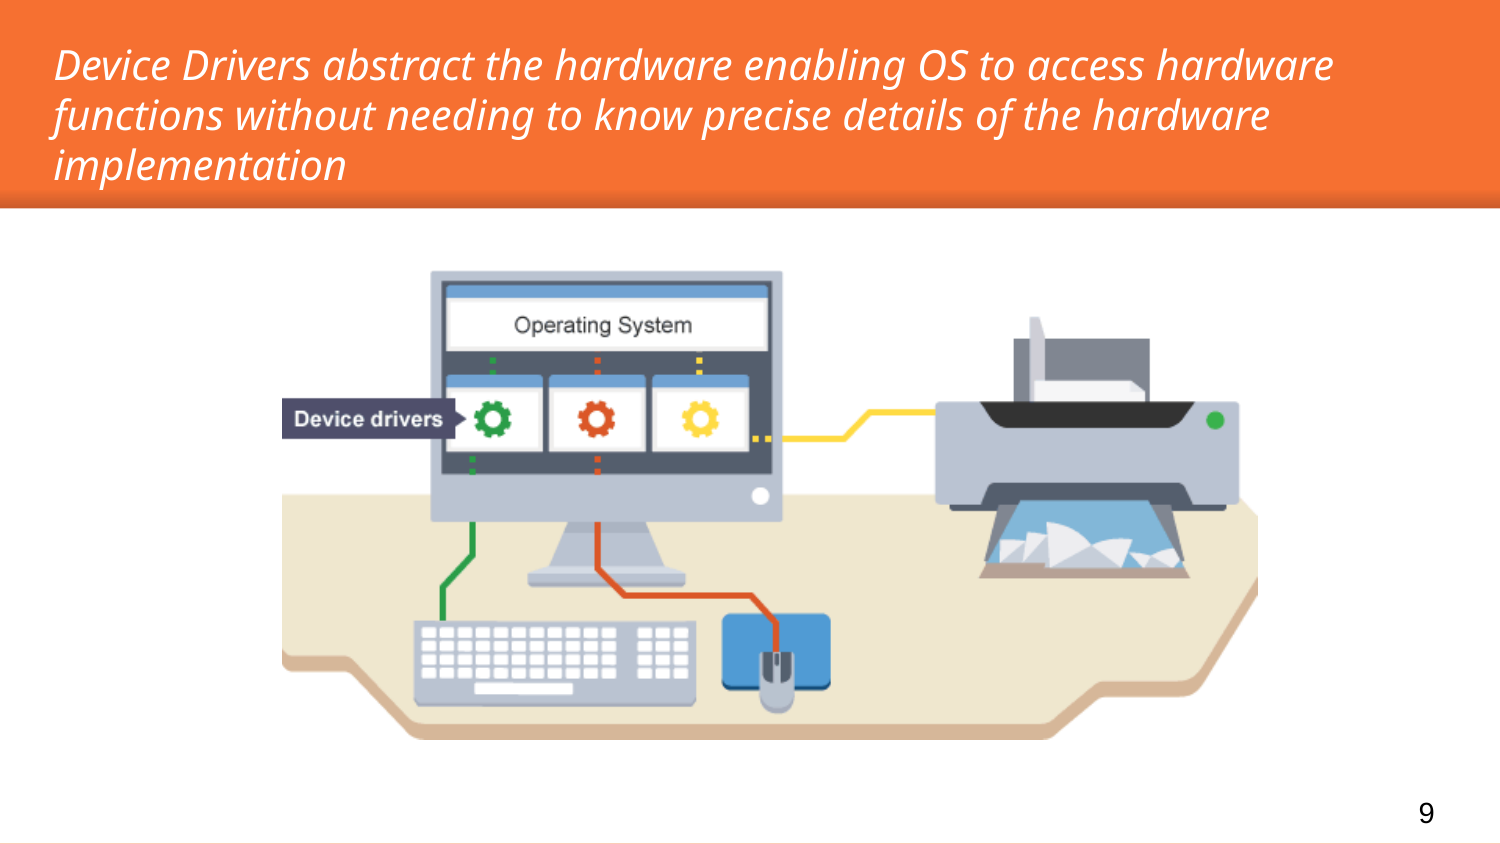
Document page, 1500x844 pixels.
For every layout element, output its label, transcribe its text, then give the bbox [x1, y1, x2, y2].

text_box Device Drivers abstract the hardware enabling OS to access hardware functions without needing to know precise details of the hardware implementation [38, 23, 1436, 199]
picture [282, 270, 1258, 740]
slide_number 9 [1403, 779, 1494, 844]
